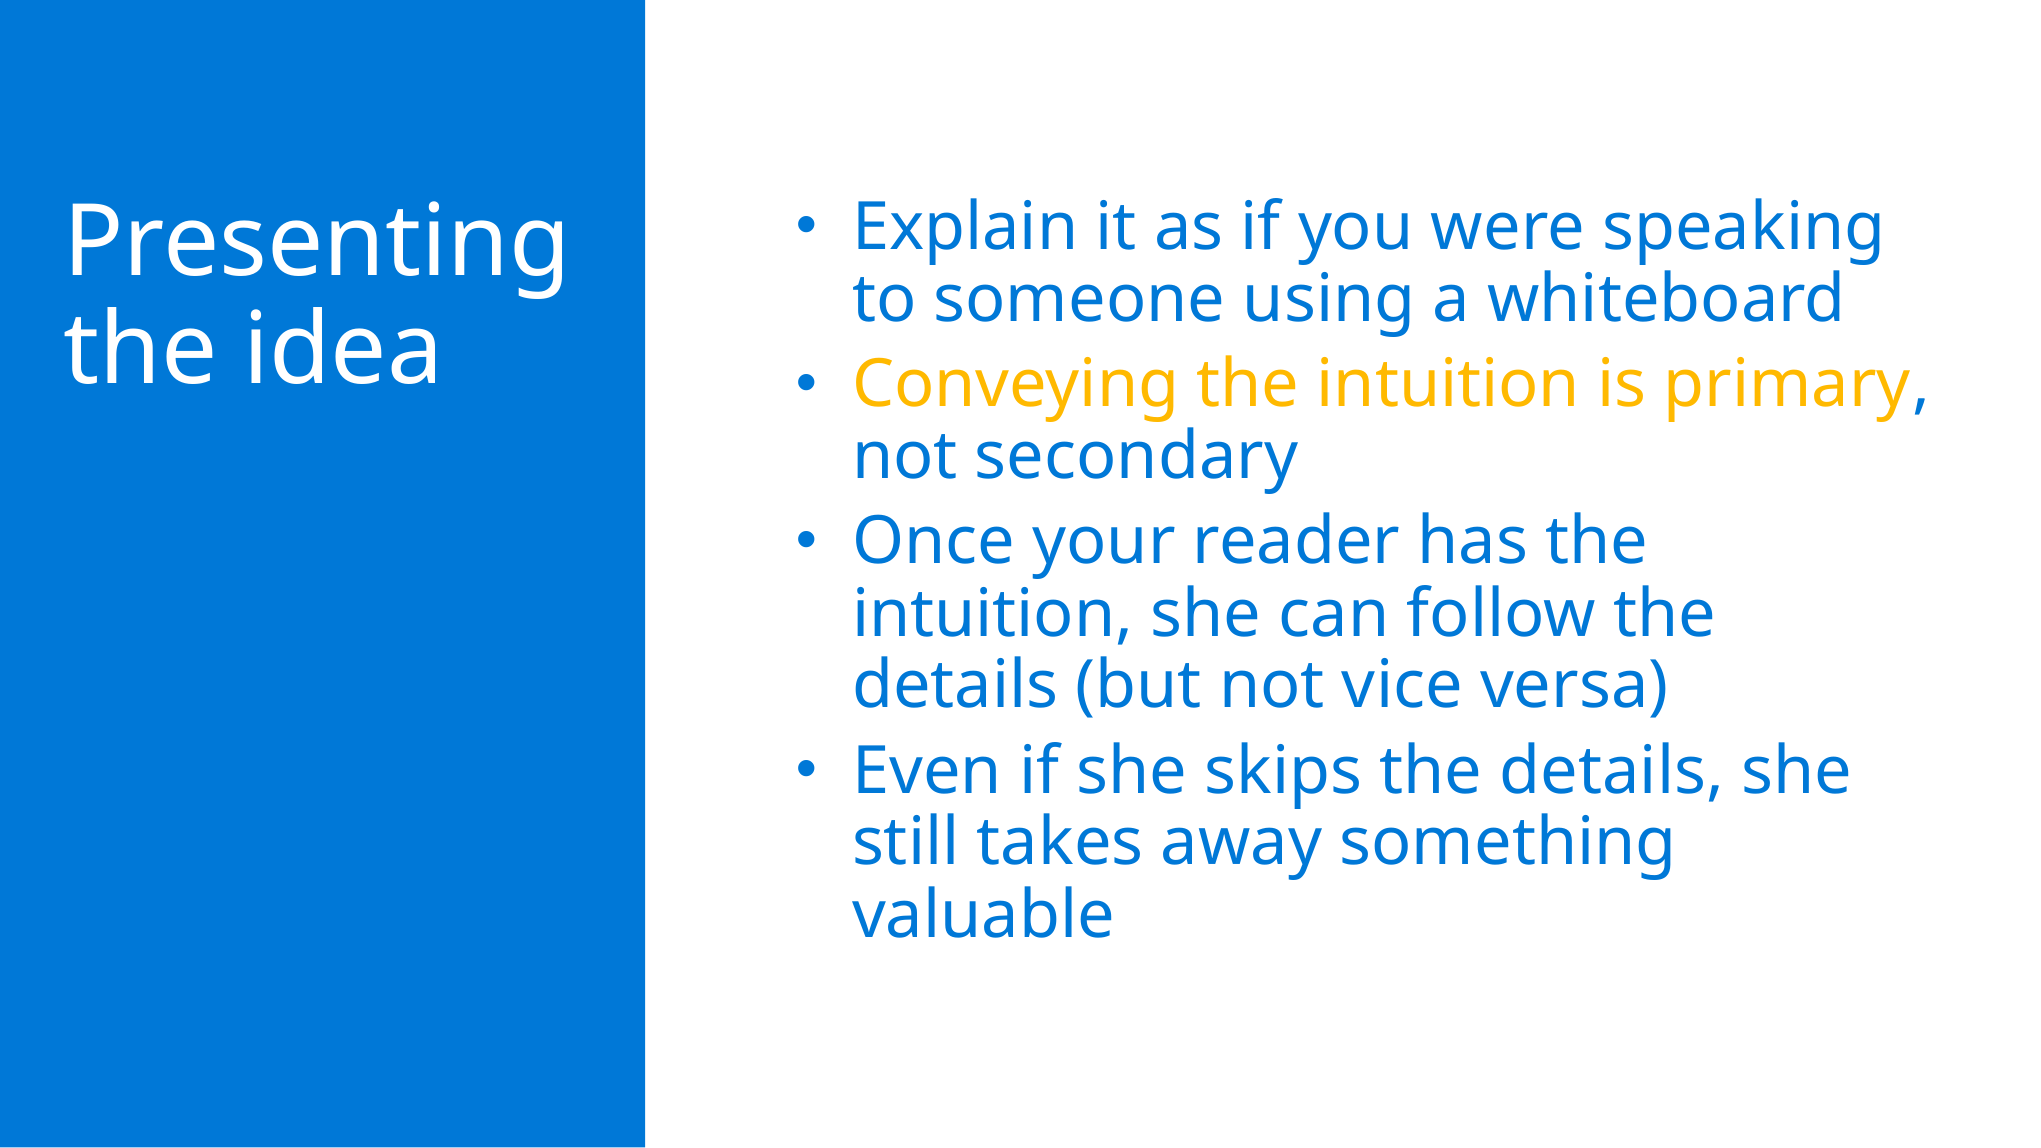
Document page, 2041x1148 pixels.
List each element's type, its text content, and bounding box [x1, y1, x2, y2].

list Presenting the idea [39, 174, 607, 423]
list Explain it as if you were speaking to someone using a whiteboard Conveying the intuition is primary, not secondary Once your reader has the intuition, she can follow the details (but not vice versa) Even if she skips the details, she still takes away something valuable [771, 177, 1966, 999]
